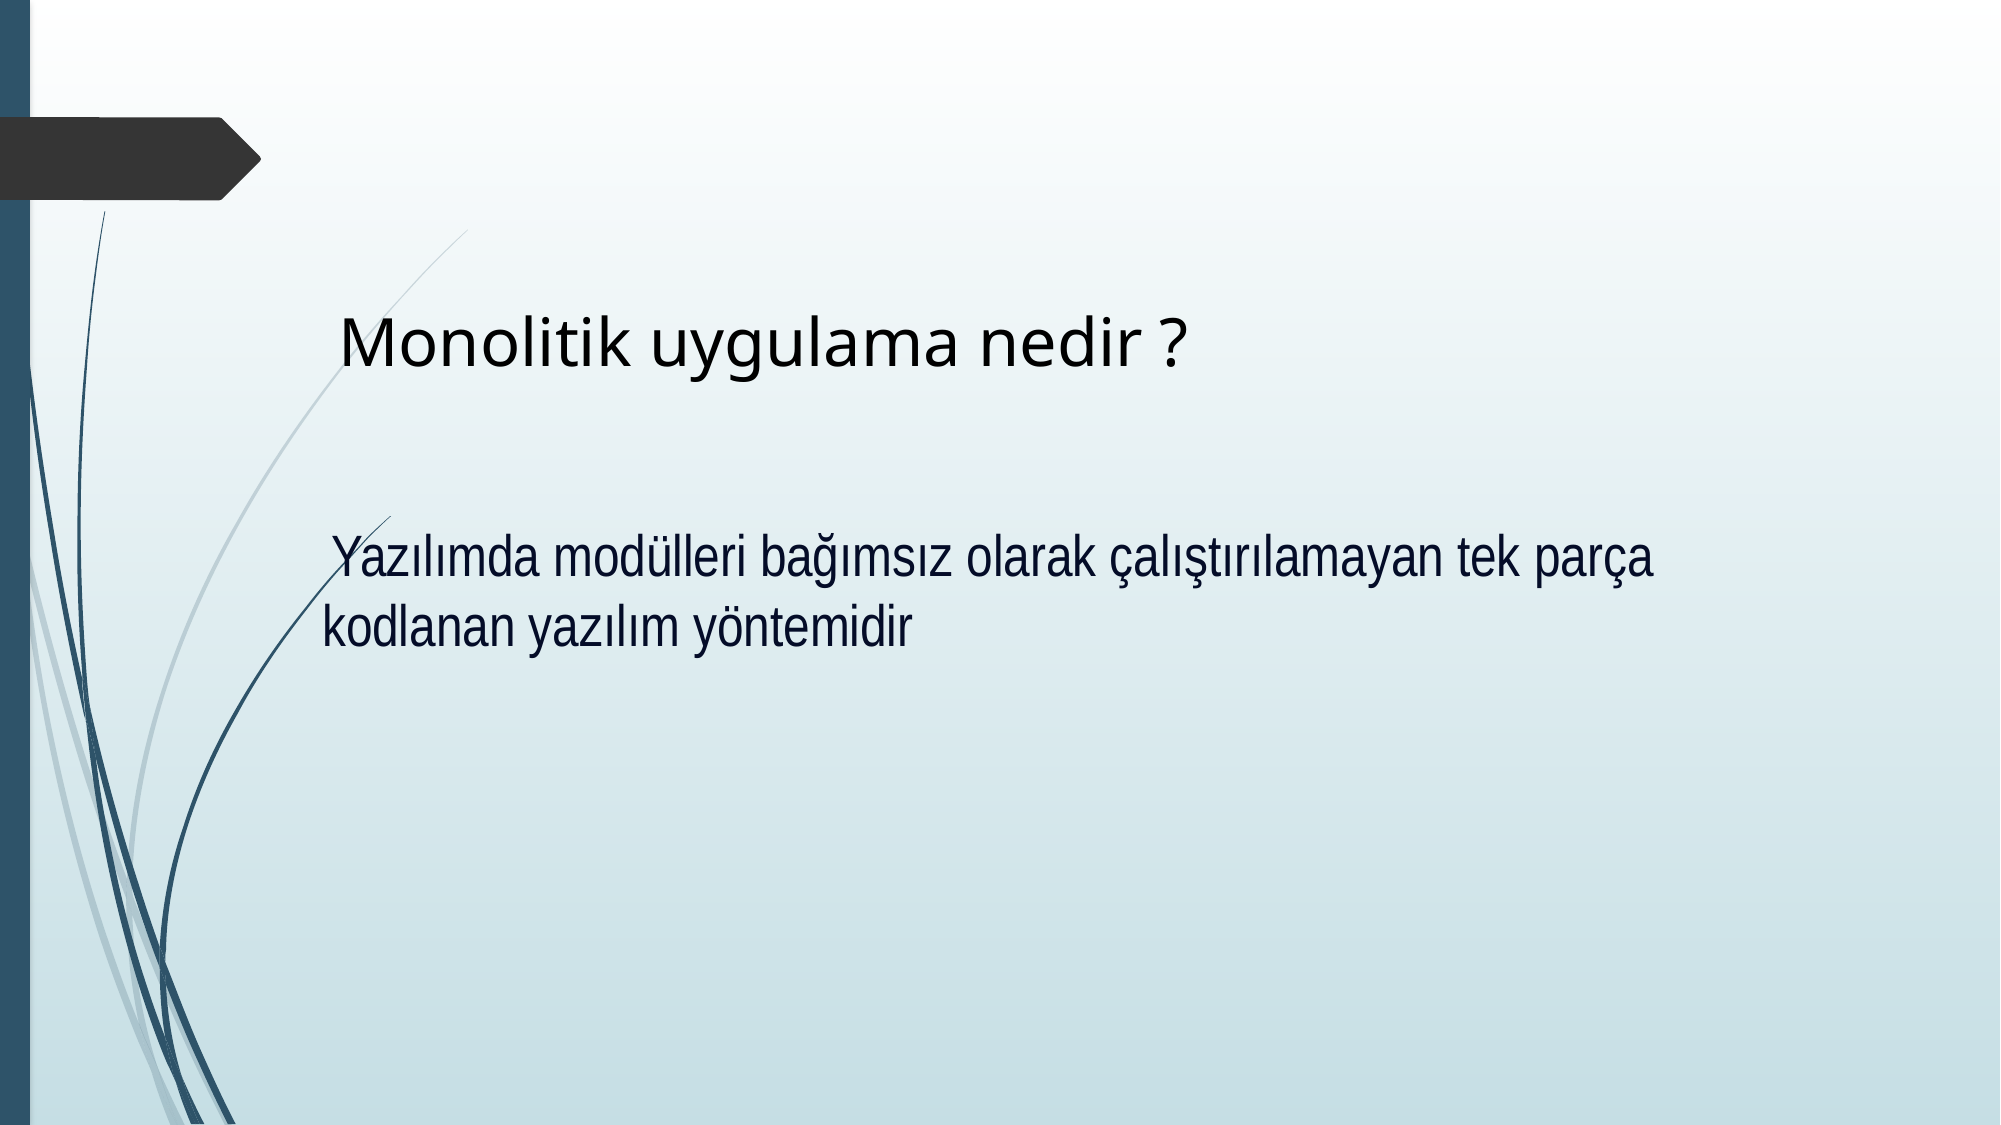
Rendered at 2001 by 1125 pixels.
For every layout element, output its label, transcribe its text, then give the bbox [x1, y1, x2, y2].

text_box Monolitik uygulama nedir ? [323, 292, 1374, 388]
text_box Yazılımda modülleri bağımsız olarak çalıştırılamayan tek parça kodlanan yazılım yöntemidir [307, 510, 1718, 665]
